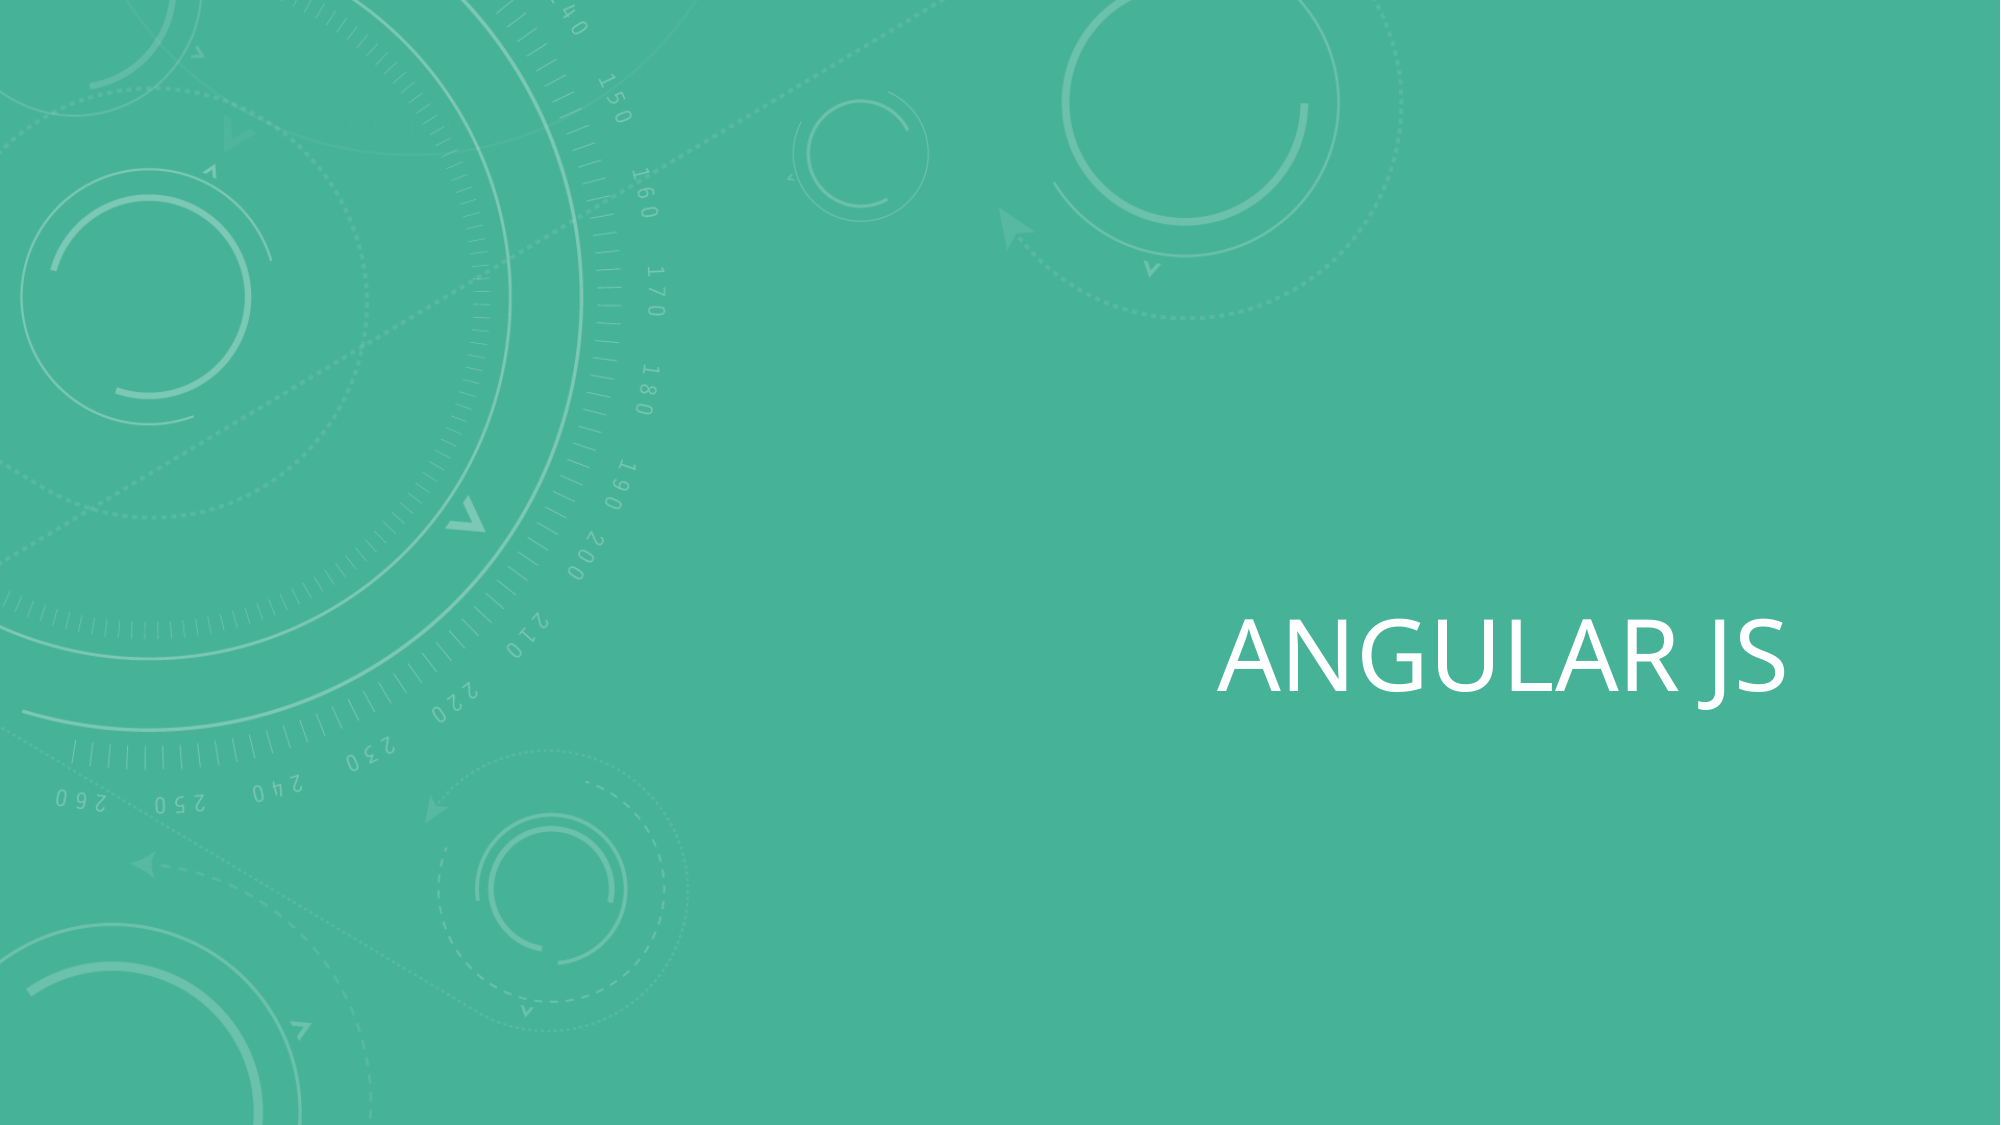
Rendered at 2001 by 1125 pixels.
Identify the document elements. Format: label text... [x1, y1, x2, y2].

picture [0, 0, 2000, 1125]
title Angular js [650, 322, 1831, 720]
